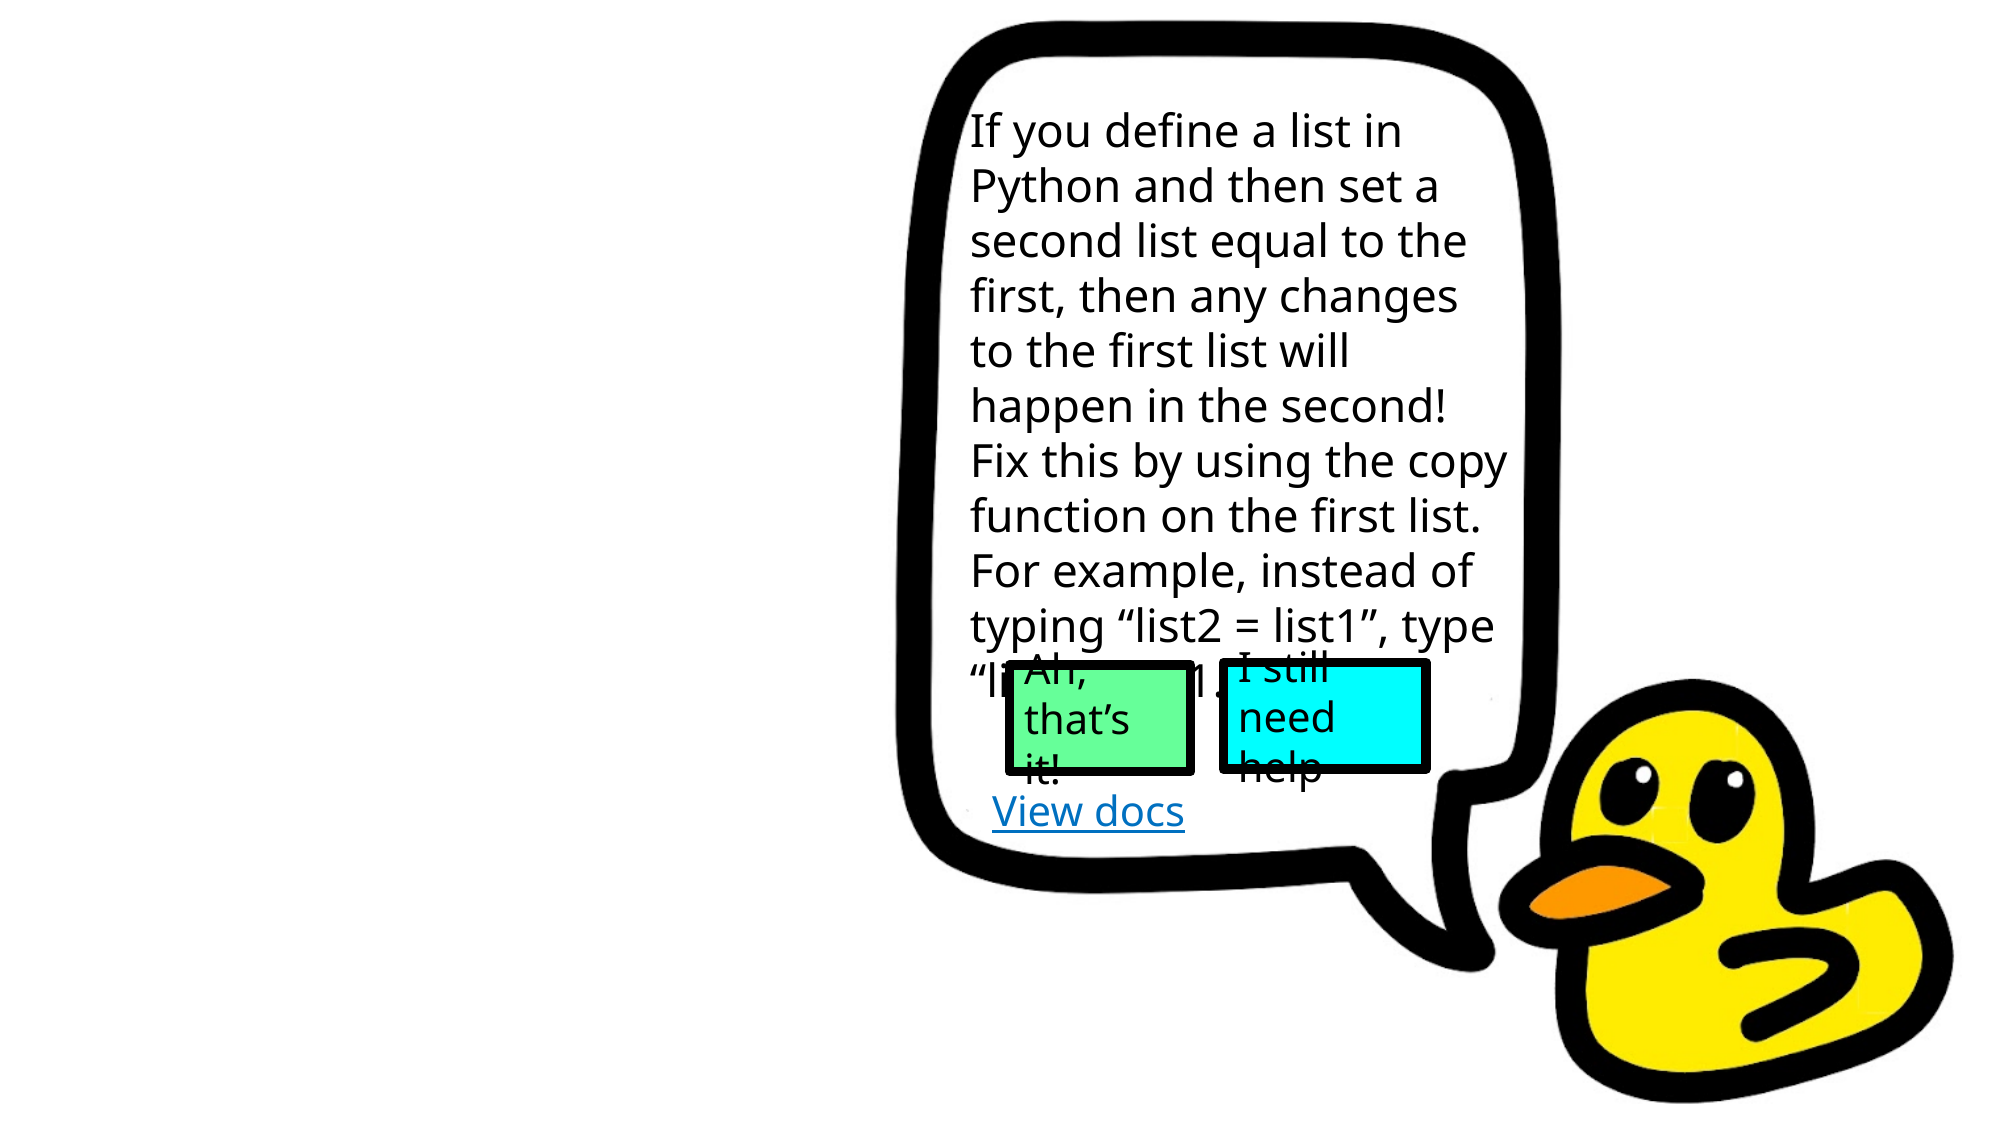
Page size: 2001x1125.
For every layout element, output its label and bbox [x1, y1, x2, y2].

picture [836, 0, 1962, 1125]
